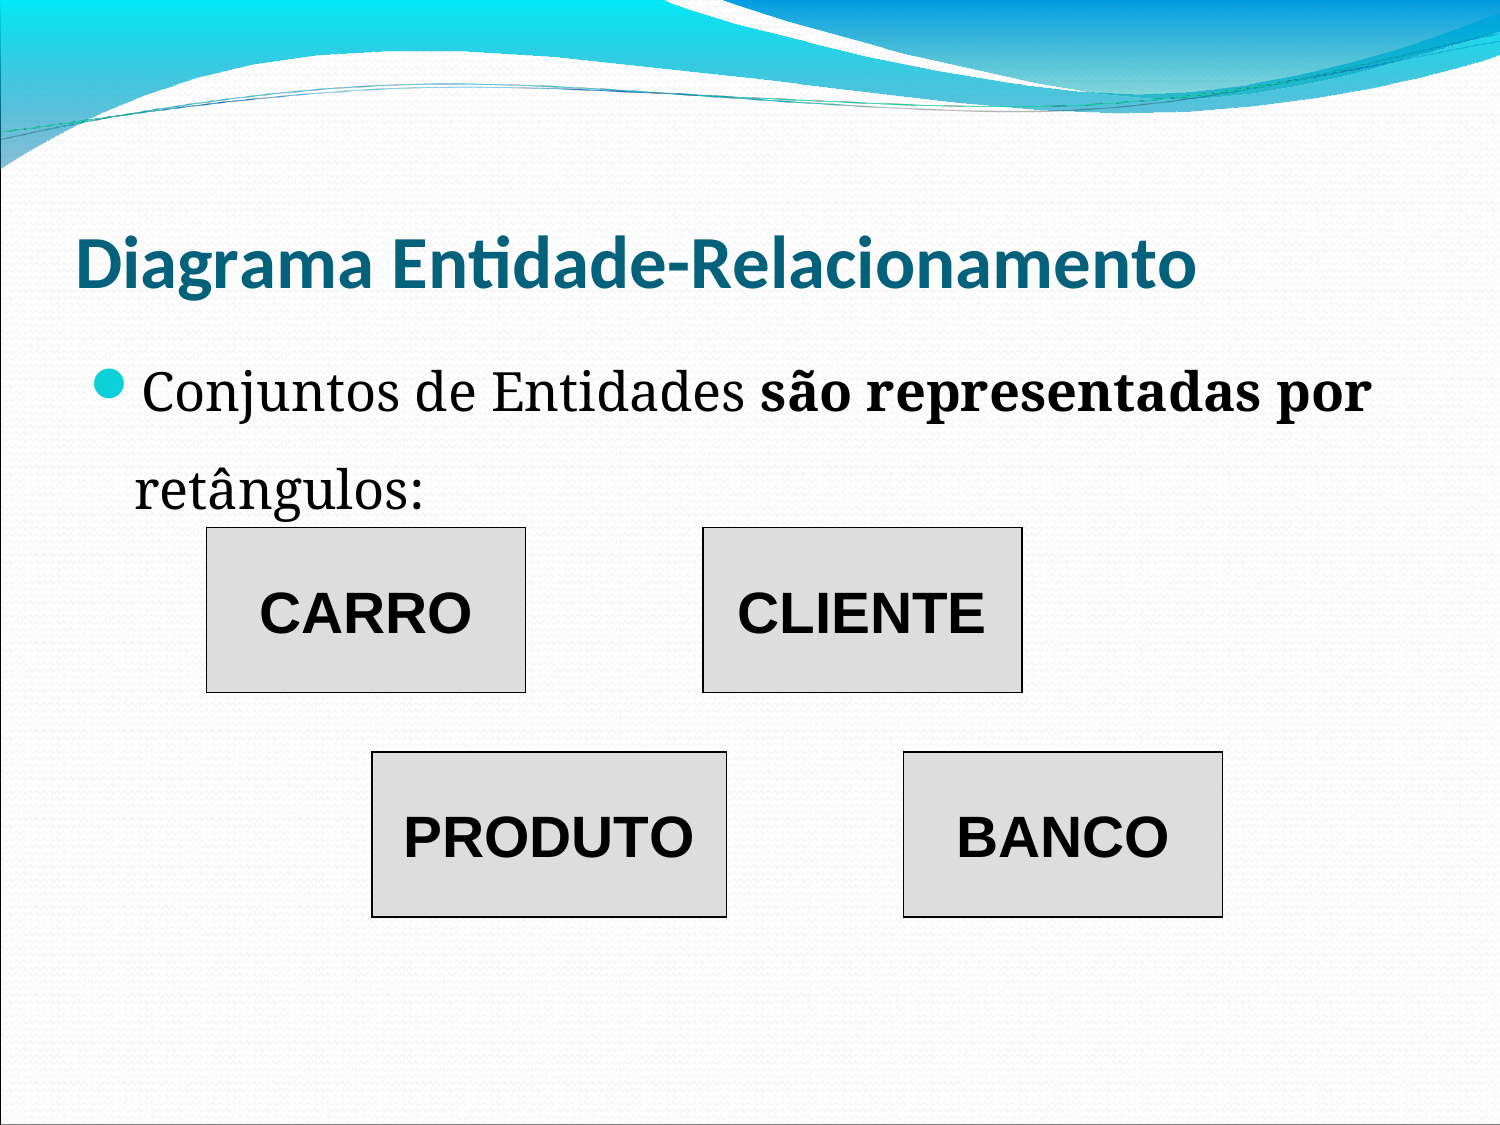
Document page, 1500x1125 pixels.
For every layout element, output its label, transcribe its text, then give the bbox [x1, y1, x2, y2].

text_box BANCO [903, 752, 1223, 917]
picture [0, 0, 1500, 1125]
text_box Diagrama Entidade-Relacionamento [74, 115, 1425, 304]
text_box CLIENTE [702, 527, 1022, 693]
text_box Conjuntos de Entidades são representadas por retângulos: [74, 317, 1425, 1038]
text_box CARRO [206, 527, 526, 693]
text_box PRODUTO [371, 752, 727, 917]
